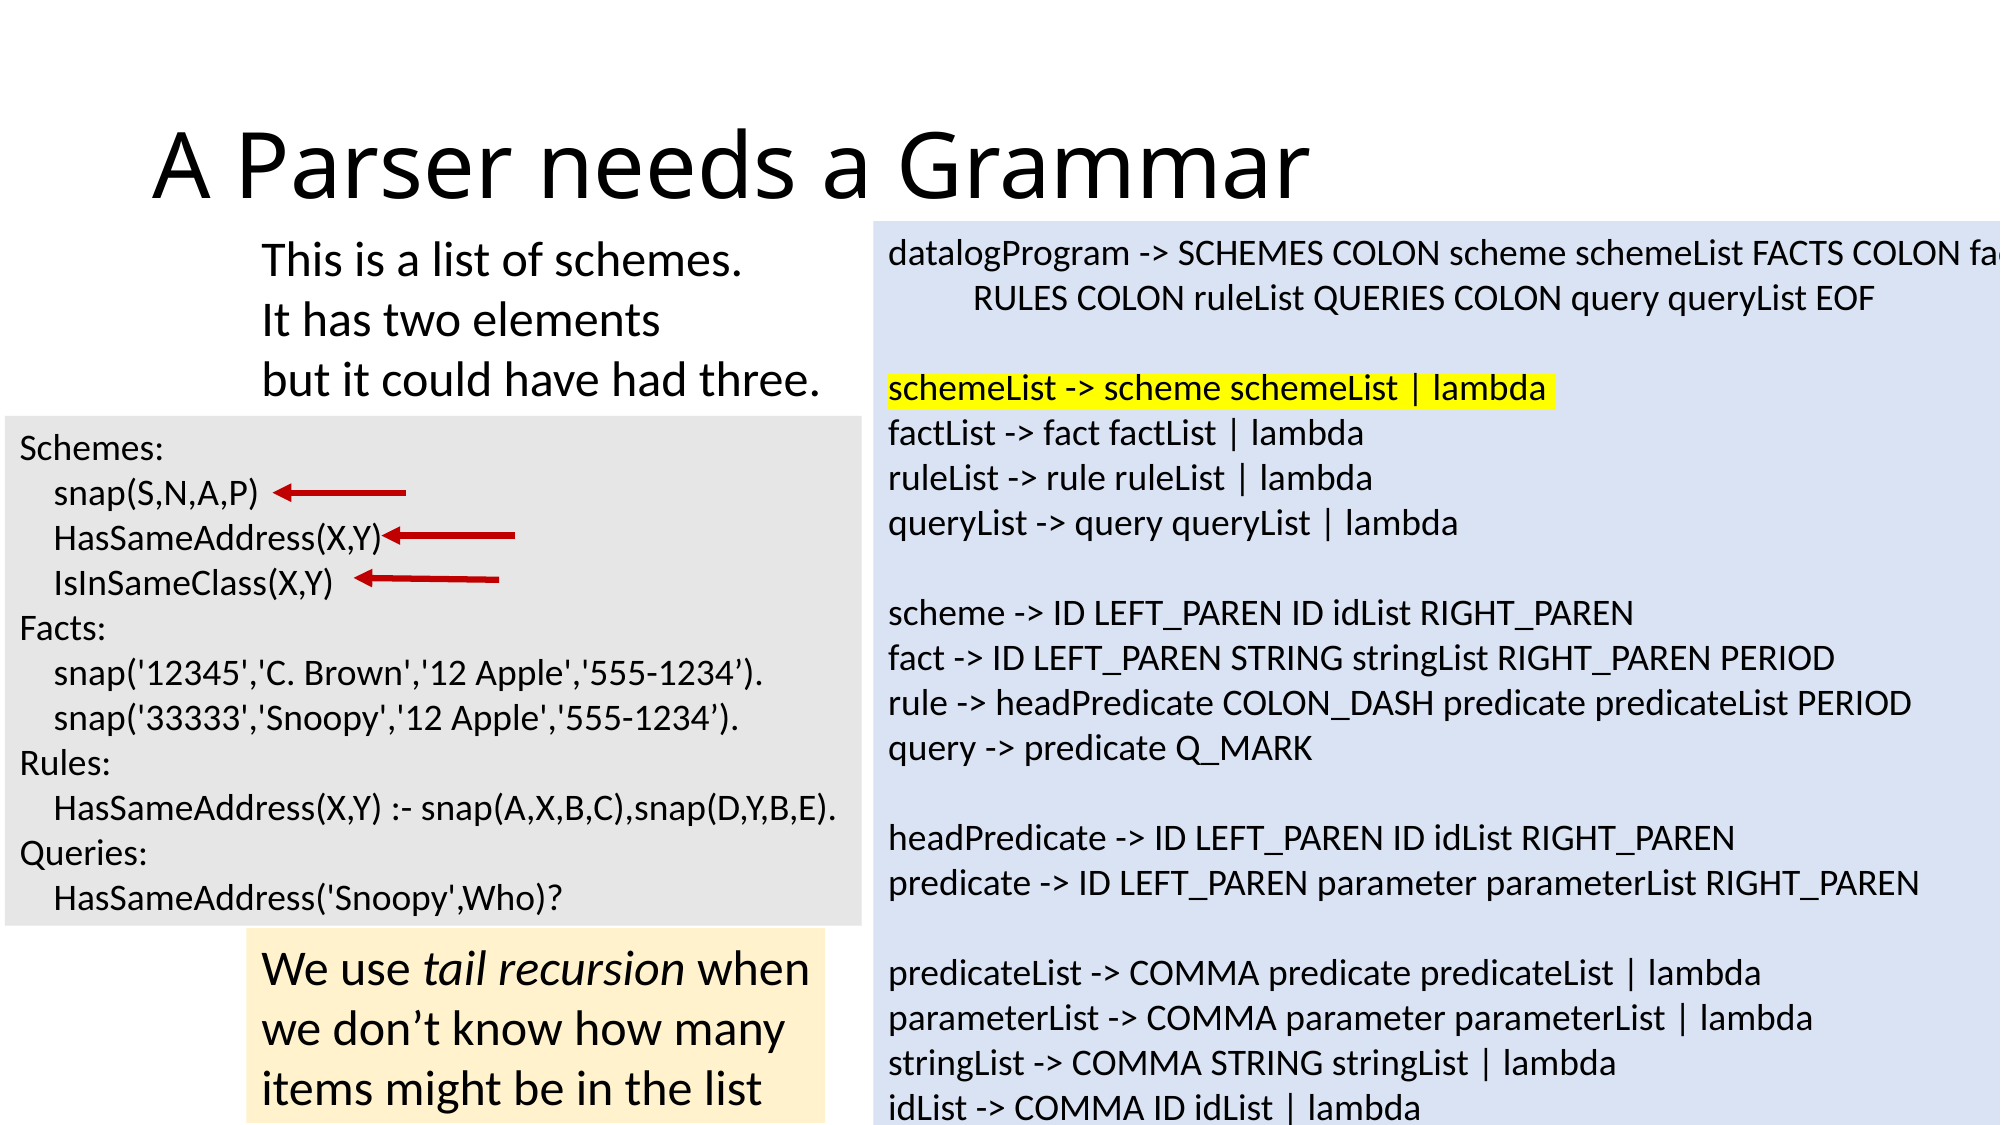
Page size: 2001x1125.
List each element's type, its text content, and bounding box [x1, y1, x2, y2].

text_box datalogProgram -> SCHEMES COLON scheme schemeList FACTS COLON factList RULES COLON ruleList QUERIES COLON query queryList EOF schemeList -> scheme schemeList | lambda factList -> fact factList | lambda ruleList -> rule ruleList | lambda queryList -> query queryList | lambda scheme -> ID LEFT_PAREN ID idList RIGHT_PAREN fact -> ID LEFT_PAREN STRING stringList RIGHT_PAREN PERIOD rule -> headPredicate COLON_DASH predicate predicateList PERIOD query -> predicate Q_MARK headPredicate -> ID LEFT_PAREN ID idList RIGHT_PAREN predicate -> ID LEFT_PAREN parameter parameterList RIGHT_PAREN predicateList -> COMMA predicate predicateList | lambda parameterList -> COMMA parameter parameterList | lambda stringList -> COMMA STRING stringList | lambda idList -> COMMA ID idList | lambda parameter -> STRING | ID [873, 221, 2000, 1125]
text_box Schemes: snap(S,N,A,P) HasSameAddress(X,Y) IsInSameClass(X,Y) Facts: snap('12345','C. Brown','12 Apple','555-1234’). snap('33333','Snoopy','12 Apple','555-1234’). Rules: HasSameAddress(X,Y) :- snap(A,X,B,C),snap(D,Y,B,E). Queries: HasSameAddress('Snoopy',Who)? [4, 415, 862, 926]
title A Parser needs a Grammar [137, 59, 1863, 278]
text_box This is a list of schemes. It has two elements but it could have had three. [246, 218, 837, 414]
text_box We use tail recursion when we don’t know how many items might be in the list [246, 928, 826, 1123]
